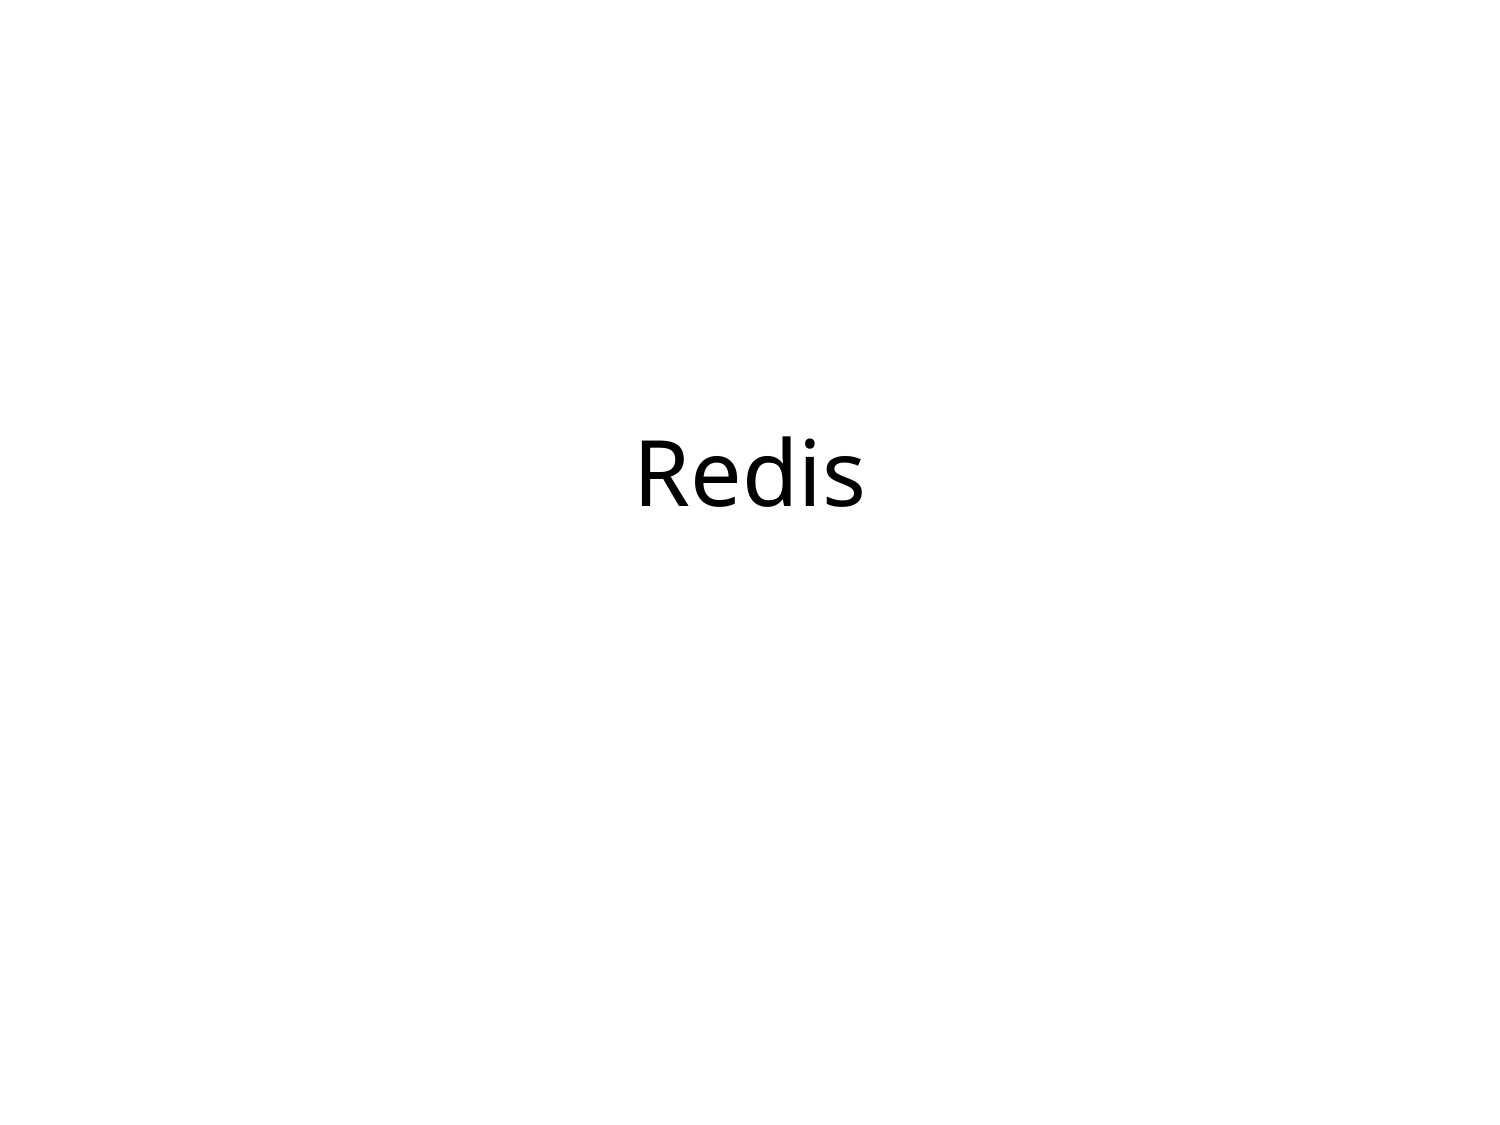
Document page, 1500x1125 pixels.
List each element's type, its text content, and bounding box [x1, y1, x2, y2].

title Redis [112, 349, 1388, 591]
